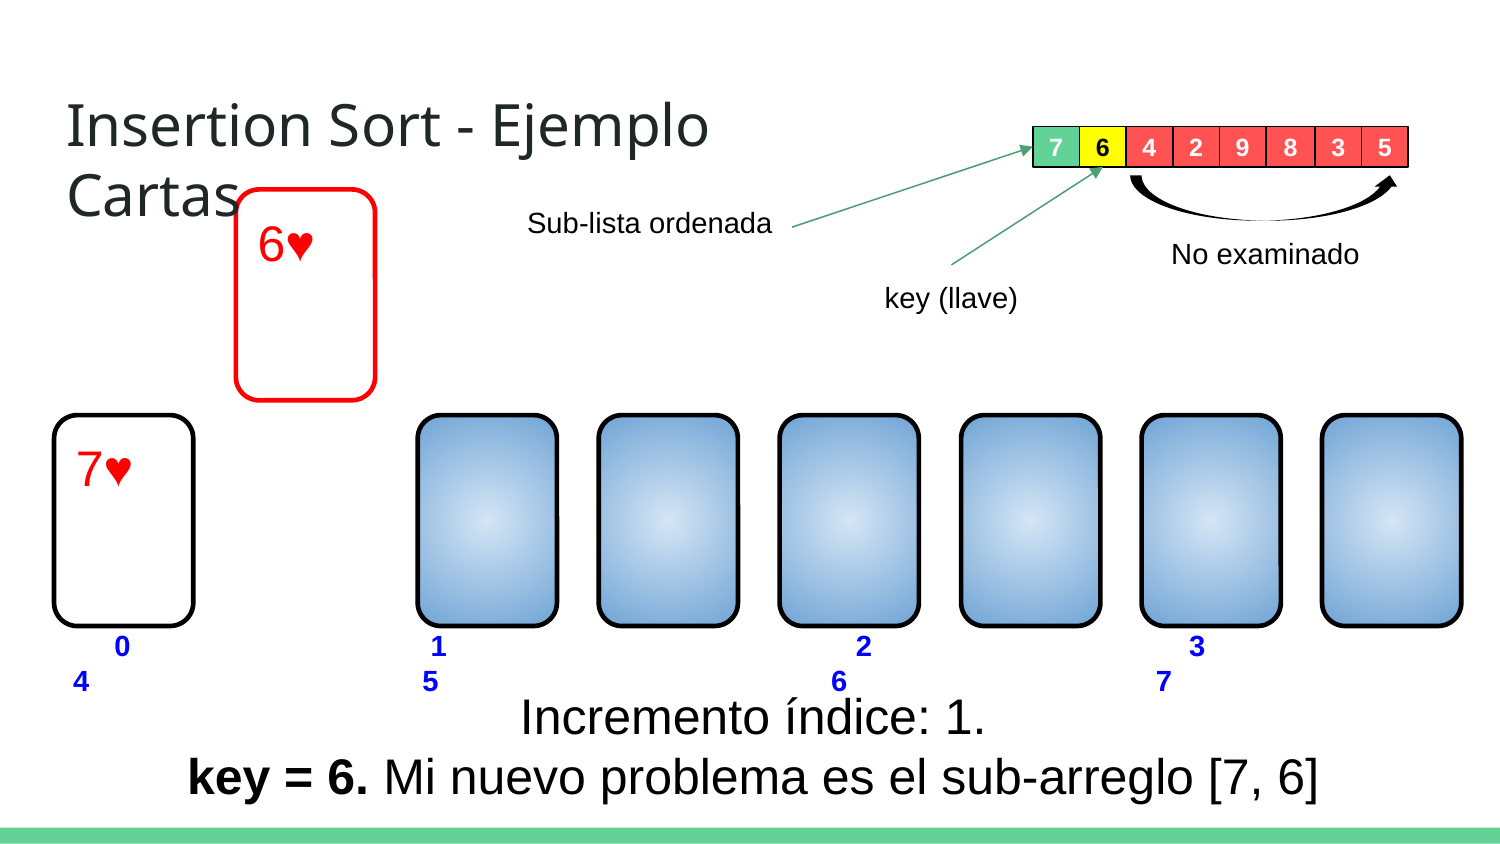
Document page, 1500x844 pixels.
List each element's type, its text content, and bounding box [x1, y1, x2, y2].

text_box [417, 415, 557, 611]
text_box [1322, 415, 1462, 611]
text_box 6 [1079, 126, 1126, 167]
text_box Sub-lista ordenada [507, 189, 792, 265]
text_box 4 [1126, 126, 1172, 167]
text_box 7 [1032, 126, 1079, 165]
text_box [1141, 415, 1281, 611]
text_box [951, 166, 1104, 266]
text_box 0 1 2 3 4 5 6 7 [58, 611, 1465, 661]
title Insertion Sort - Ejemplo Cartas [51, 72, 871, 167]
text_box [598, 415, 738, 611]
text_box key (llave) [809, 264, 1094, 341]
text_box 8 [1266, 126, 1315, 167]
text_box 9 [1219, 126, 1266, 167]
text_box [779, 415, 919, 611]
text_box 7♥ [54, 415, 194, 616]
text_box 5 [1361, 126, 1409, 167]
text_box [1279, 175, 1398, 220]
text_box 2 [1172, 126, 1219, 167]
text_box [961, 415, 1101, 611]
text_box 3 [1315, 126, 1361, 167]
text_box Incremento índice: 1. key = 6. Mi nuevo problema es el sub-arreglo [7, 6] [110, 669, 1397, 815]
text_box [791, 146, 1034, 228]
text_box No examinado [1123, 220, 1408, 297]
text_box 6♥ [235, 189, 376, 401]
